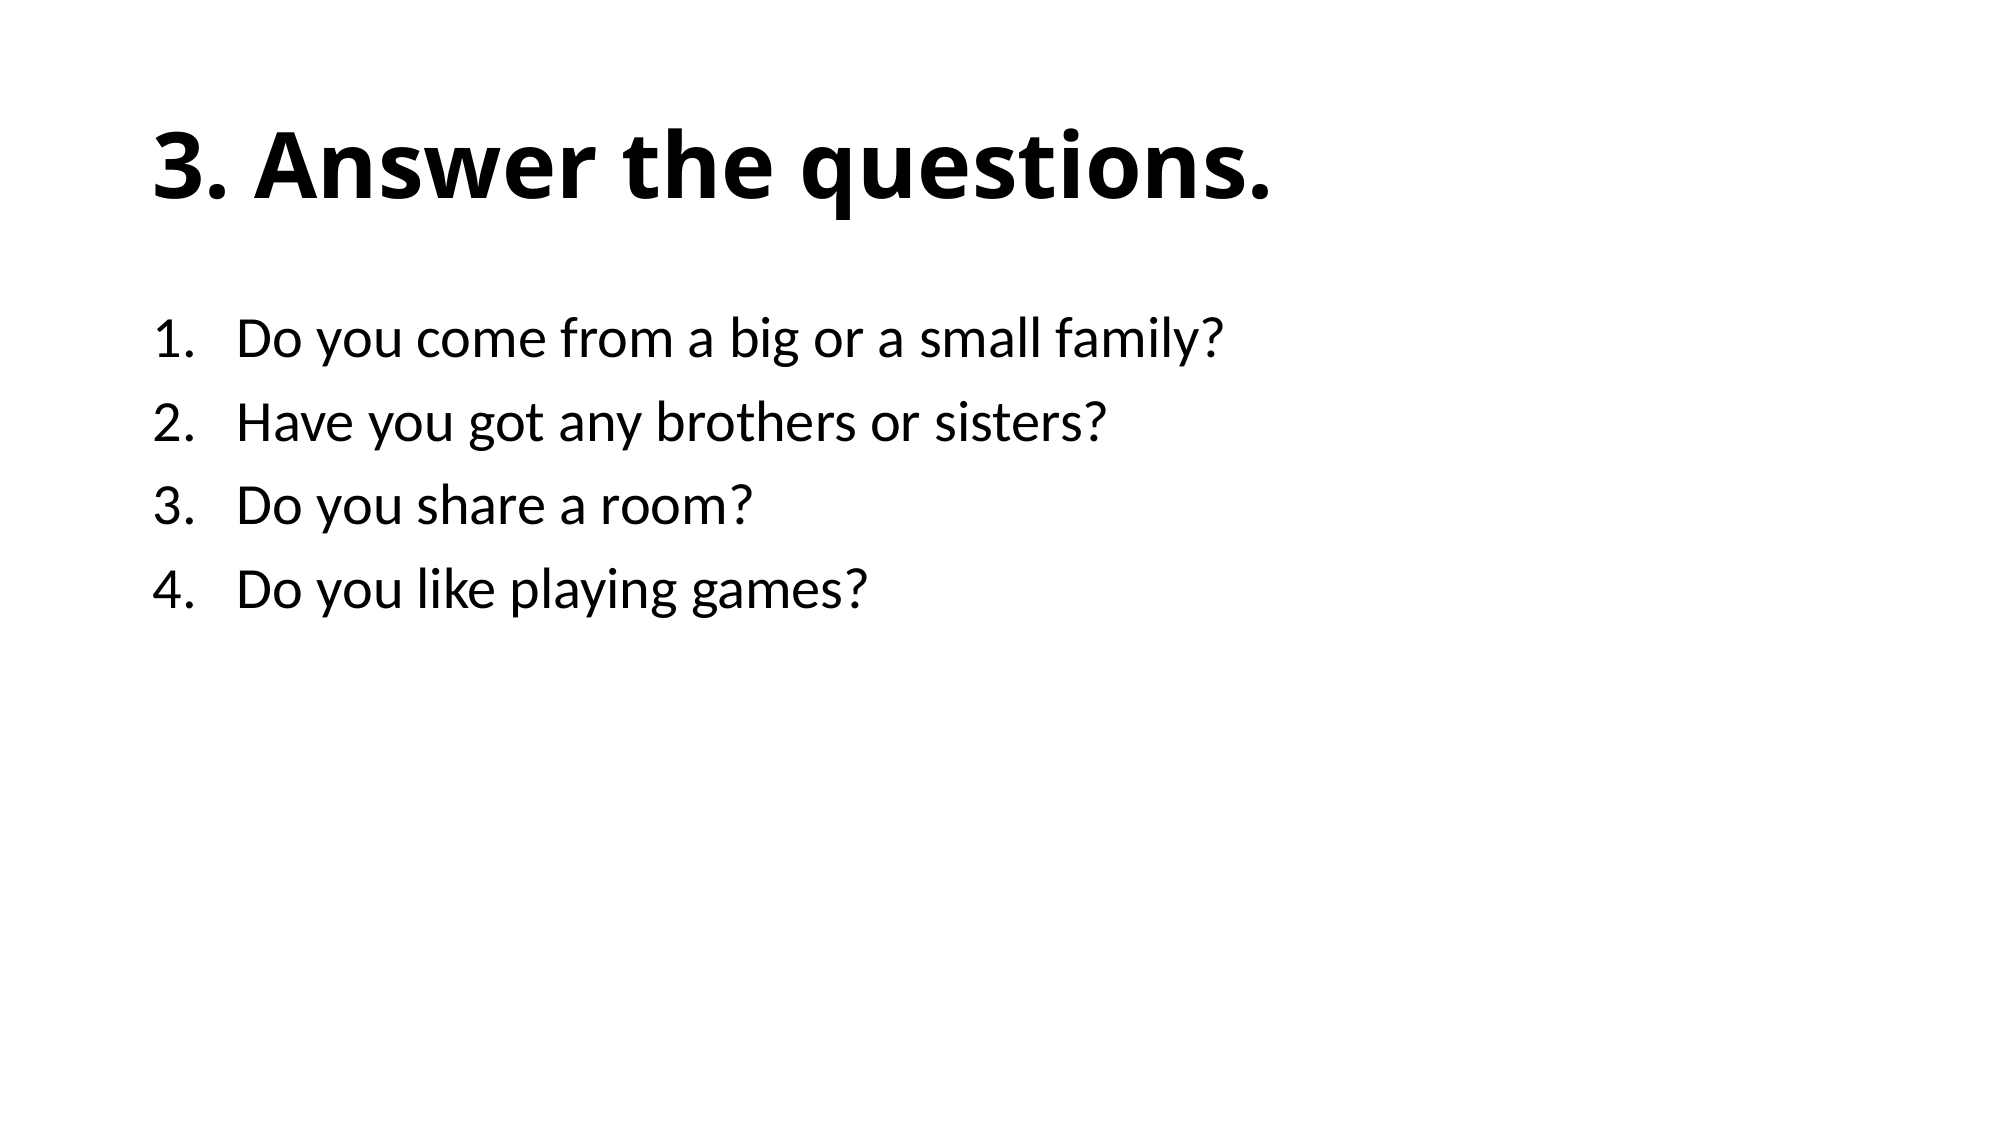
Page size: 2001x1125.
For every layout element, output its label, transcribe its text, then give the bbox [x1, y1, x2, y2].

title 3. Answer the questions. [137, 59, 1863, 278]
list Do you come from a big or a small family? Have you got any brothers or sisters? Do you share a room? Do you like playing games? [137, 299, 1863, 1014]
